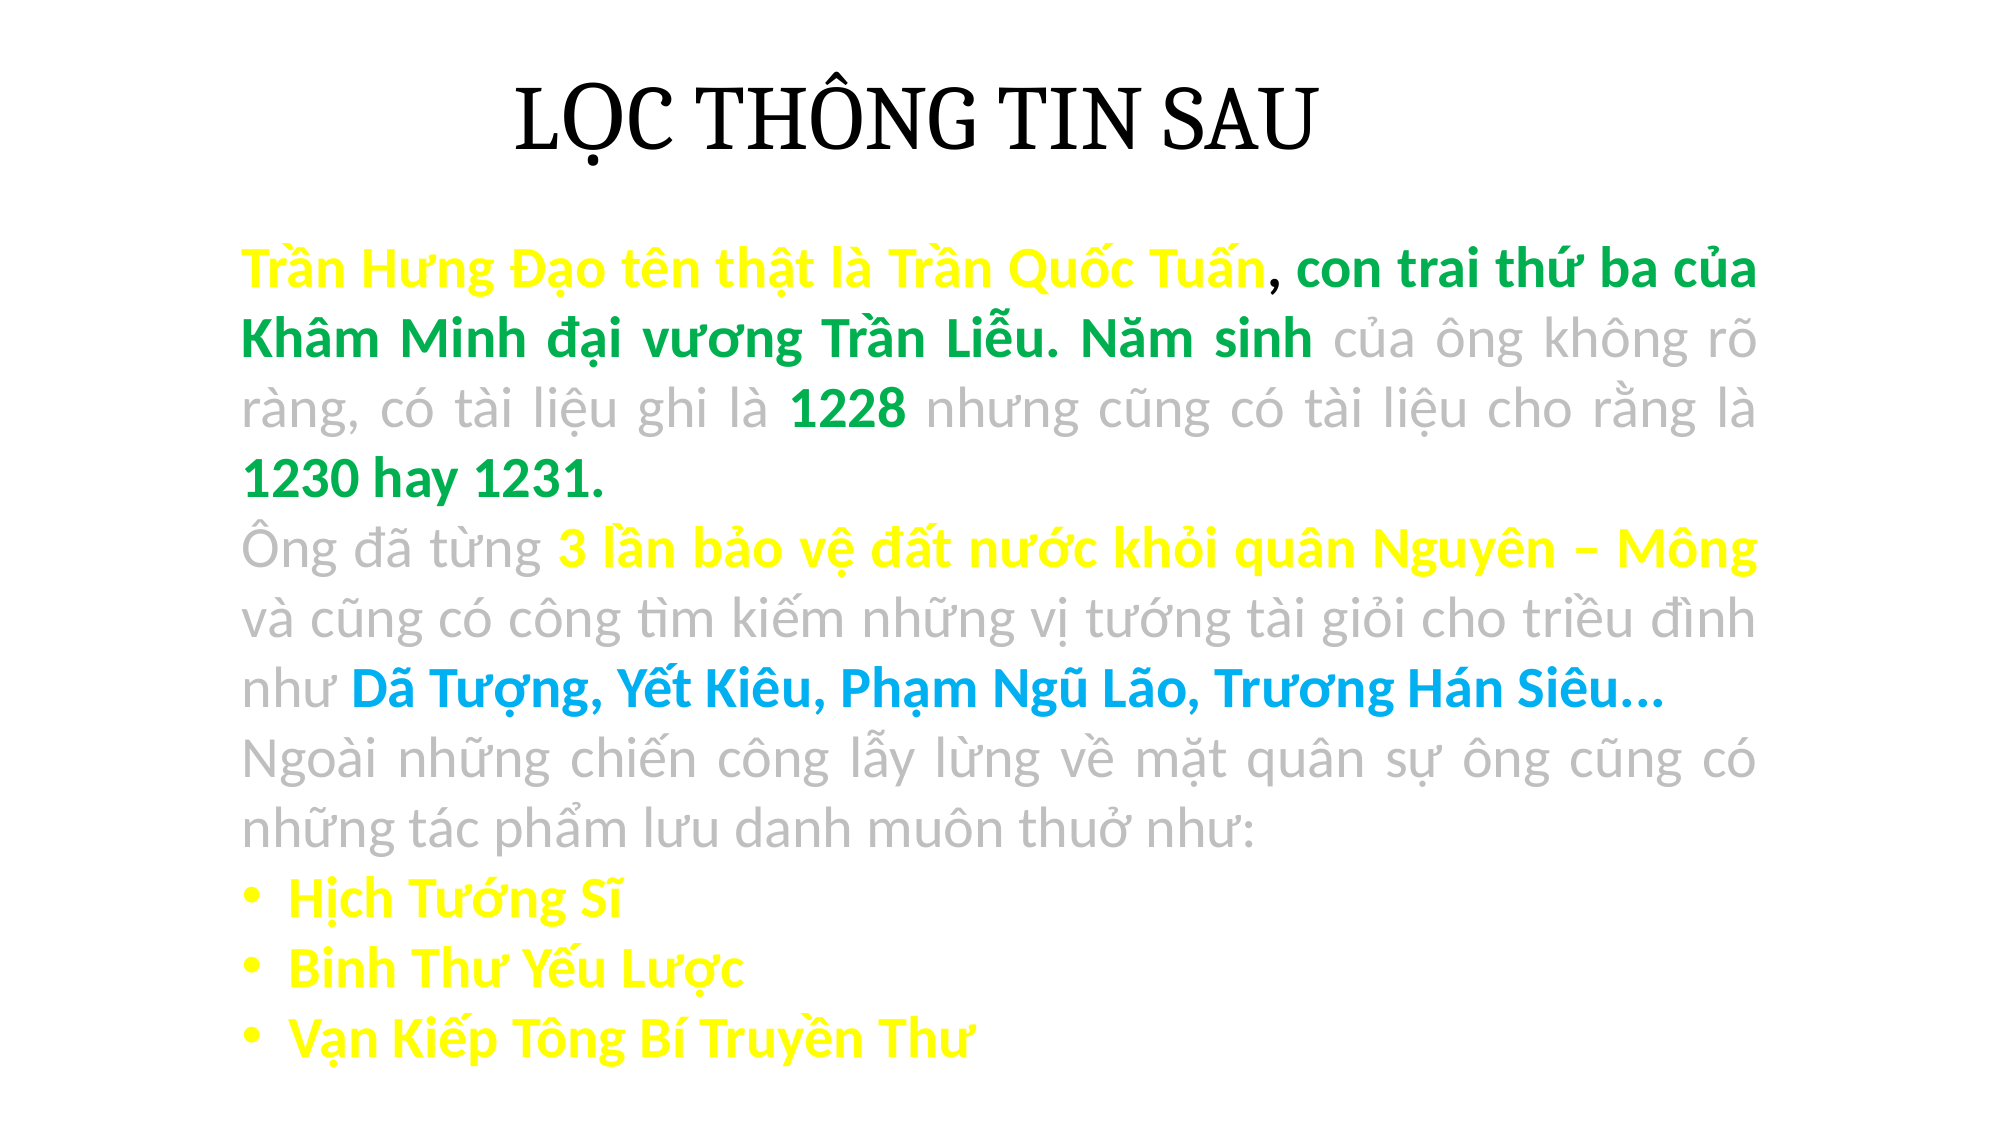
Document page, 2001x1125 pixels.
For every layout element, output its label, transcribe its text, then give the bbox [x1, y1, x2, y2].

text_box LỌC THÔNG TIN SAU [54, 26, 1780, 177]
text_box Trần Hưng Đạo tên thật là Trần Quốc Tuấn, con trai thứ ba của Khâm Minh đại vương Trần Liễu. Năm sinh của ông không rõ ràng, có tài liệu ghi là 1228 nhưng cũng có tài liệu cho rằng là 1230 hay 1231. Ông đã từng 3 lần bảo vệ đất nước khỏi quân Nguyên – Mông và cũng có công tìm kiếm những vị tướng tài giỏi cho triều đình như Dã Tượng, Yết Kiêu, Phạm Ngũ Lão, Trương Hán Siêu... Ngoài những chiến công lẫy lừng về mặt quân sự ông cũng có những tác phẩm lưu danh muôn thuở như: Hịch Tướng Sĩ Binh Thư Yếu Lược Vạn Kiếp Tông Bí Truyền Thư [226, 221, 1773, 1077]
